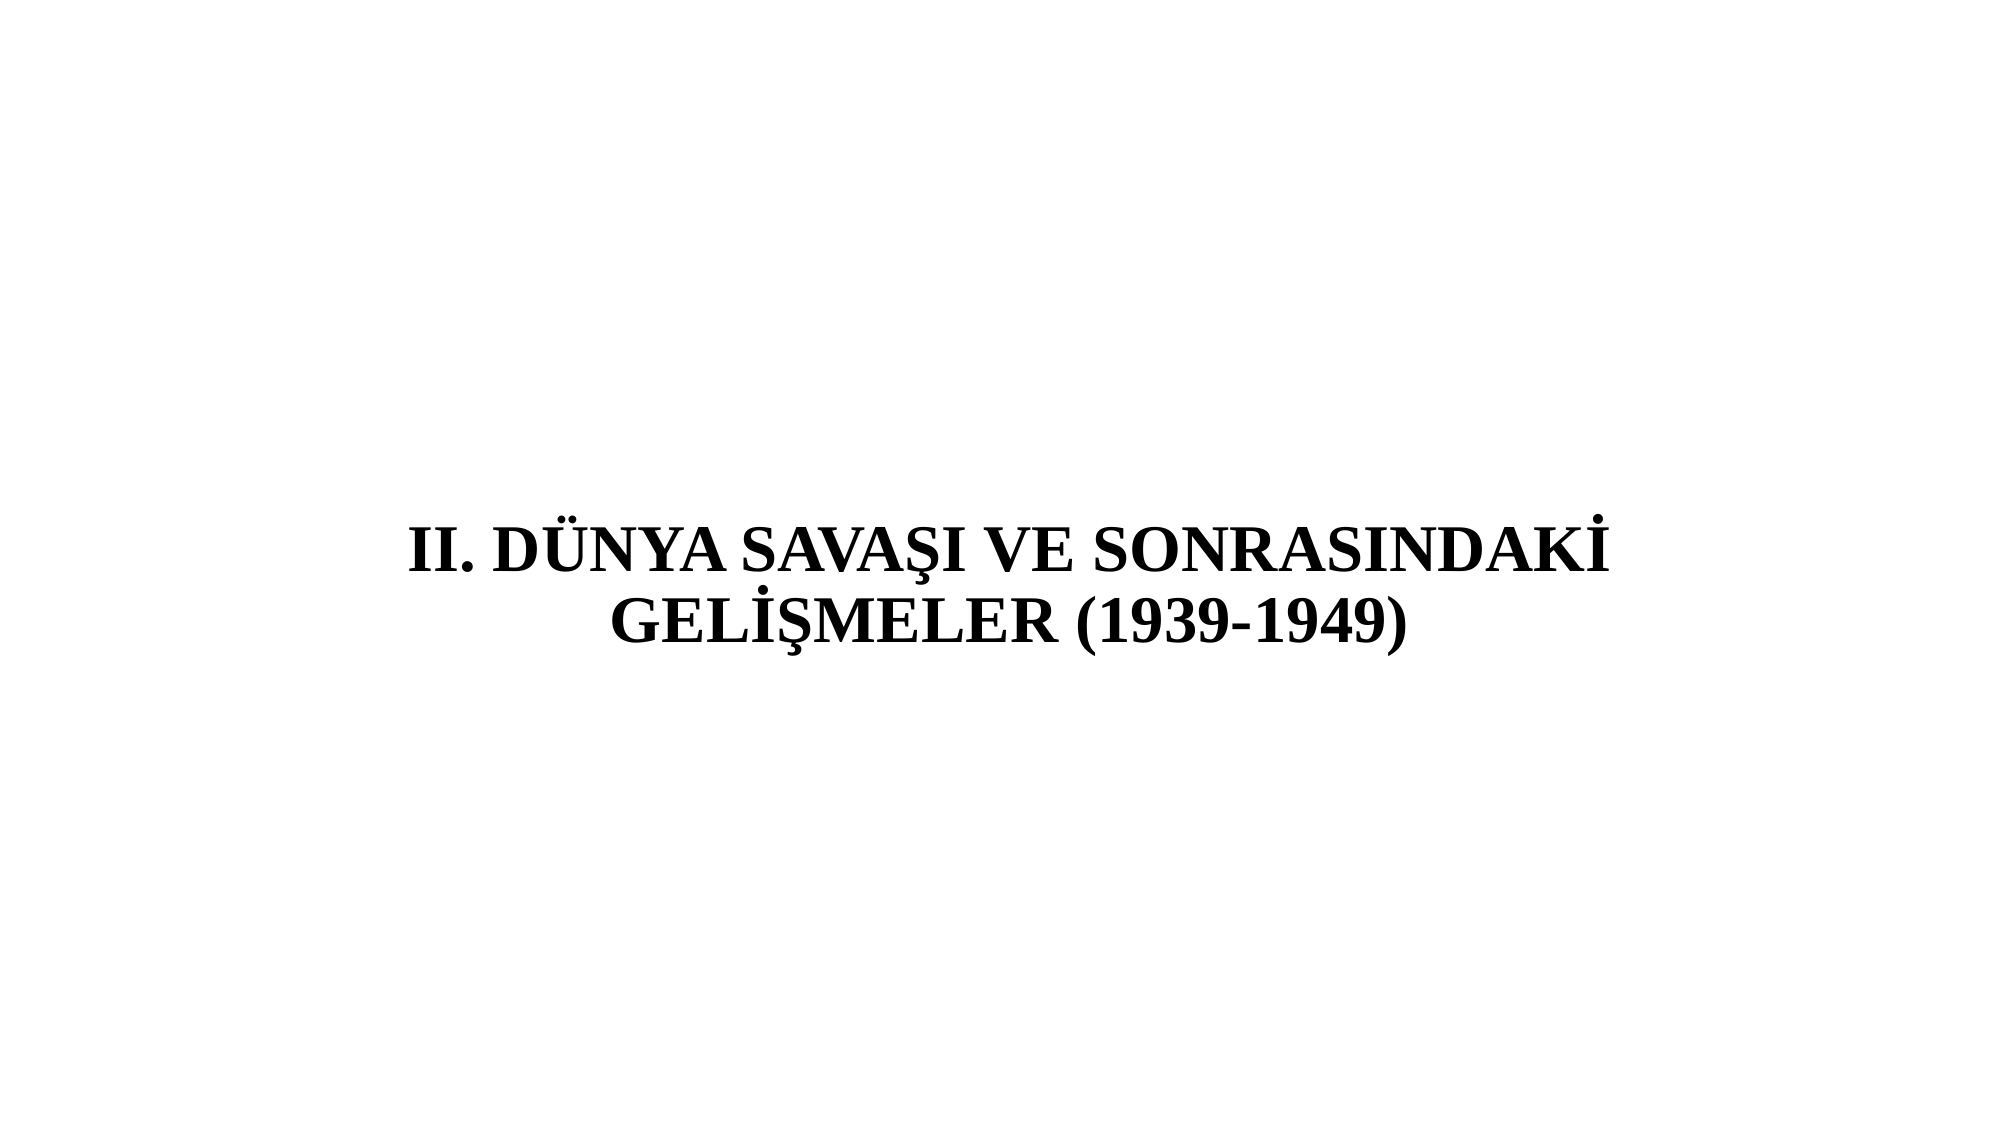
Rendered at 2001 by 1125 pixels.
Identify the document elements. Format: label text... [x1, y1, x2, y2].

title II. DÜNYA SAVAŞI VE SONRASINDAKİ GELİŞMELER (1939-1949) [373, 538, 1647, 712]
